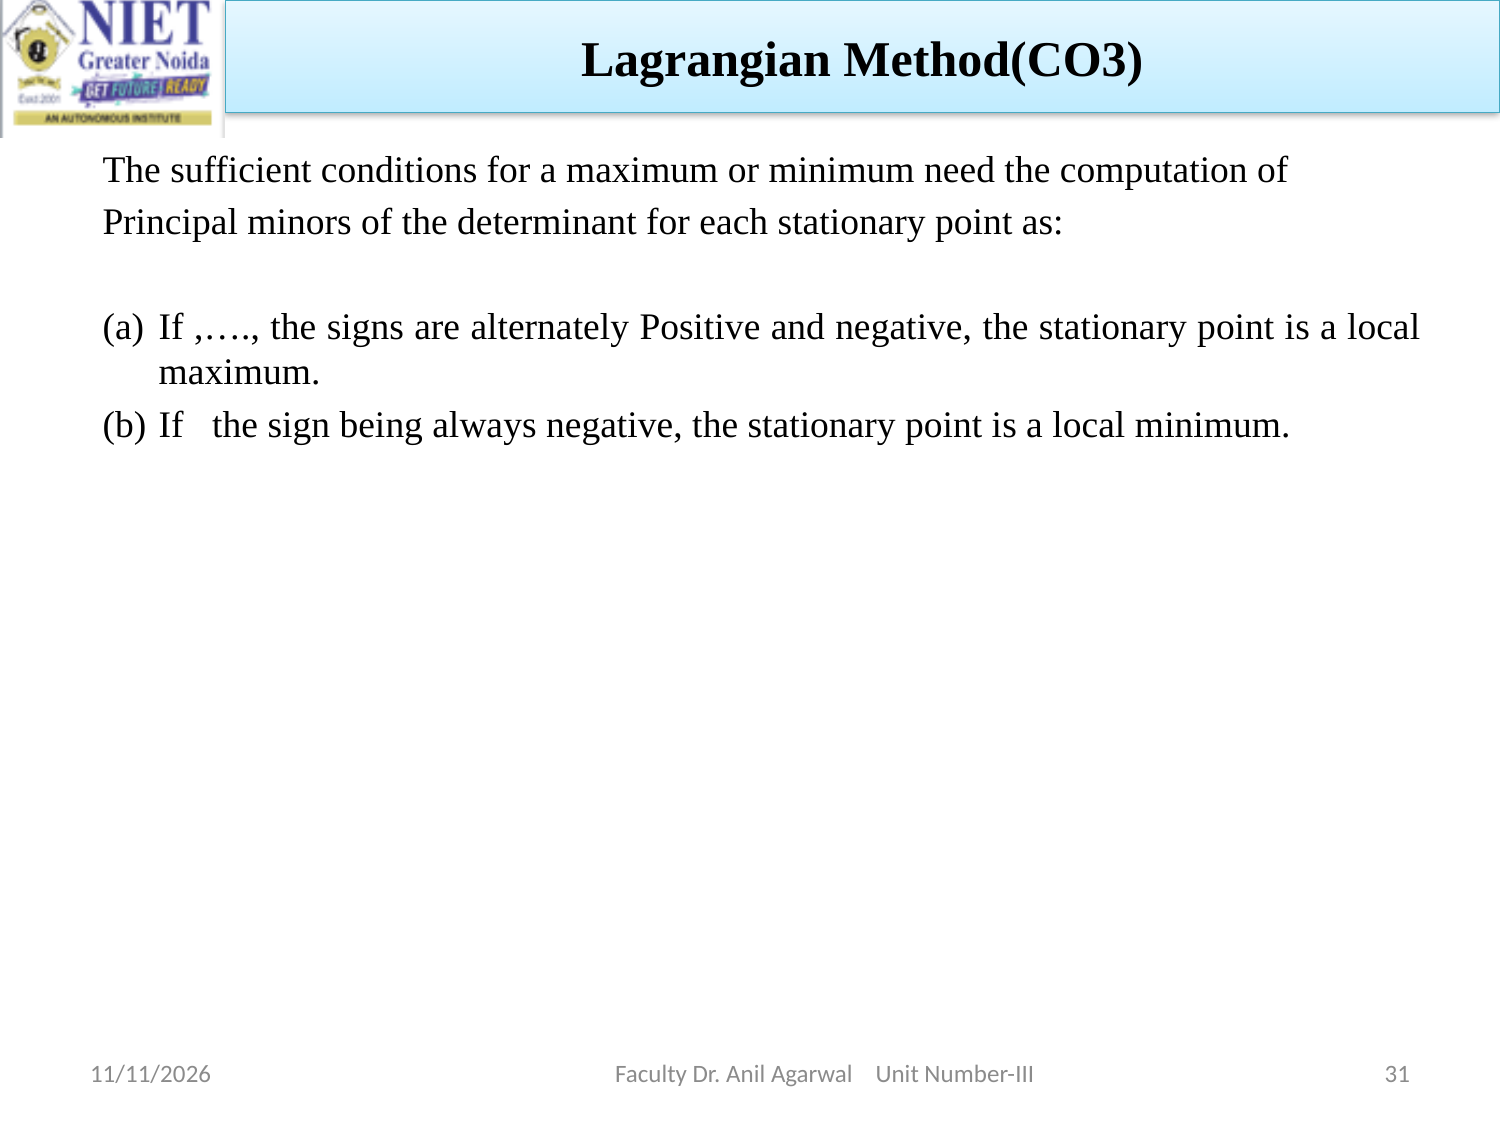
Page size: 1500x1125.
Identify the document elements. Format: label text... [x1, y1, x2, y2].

footer Faculty Dr. Anil Agarwal Unit Number-III [412, 1042, 1074, 1103]
picture [0, 0, 225, 138]
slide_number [75, 1042, 412, 1103]
slide_number 31 [1074, 1042, 1425, 1103]
text_box Lagrangian Method(CO3) [227, 0, 1500, 113]
